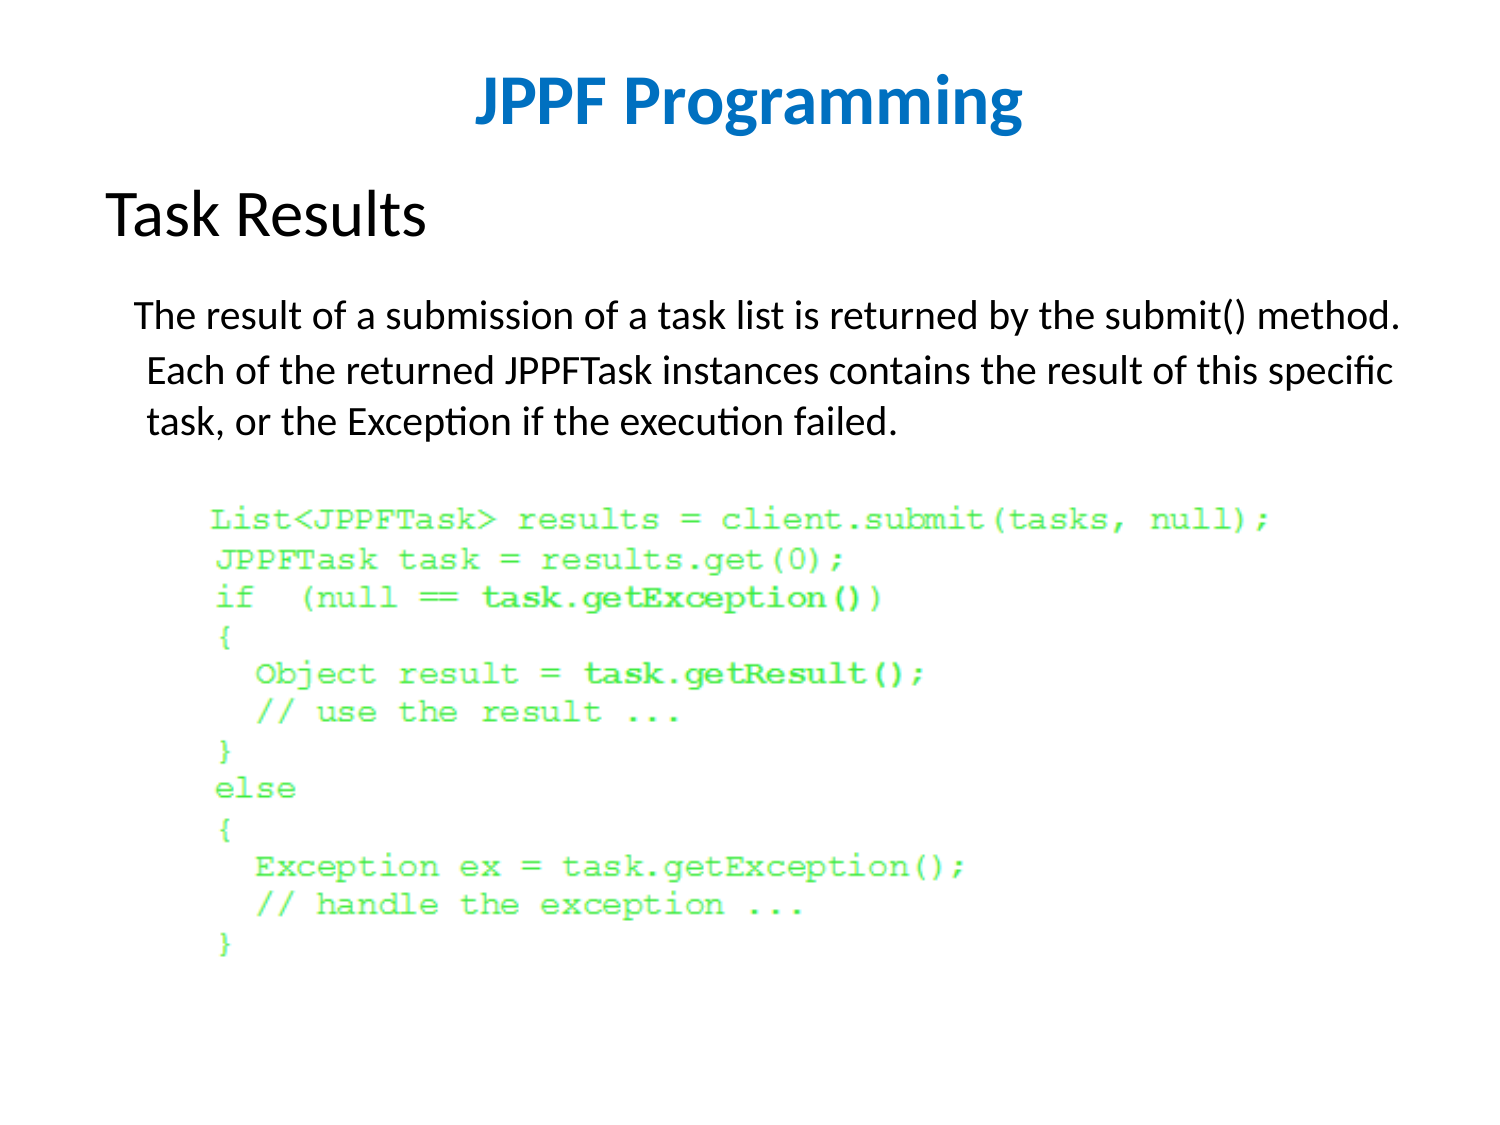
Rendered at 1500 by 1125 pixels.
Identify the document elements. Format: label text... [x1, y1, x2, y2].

title JPPF Programming [75, 45, 1425, 162]
list Task Results The result of a submission of a task list is returned by the submit() method. Each of the returned JPPFTask instances contains the result of this specific task, or the Exception if the execution failed. [75, 162, 1425, 1005]
picture [199, 487, 1326, 1015]
